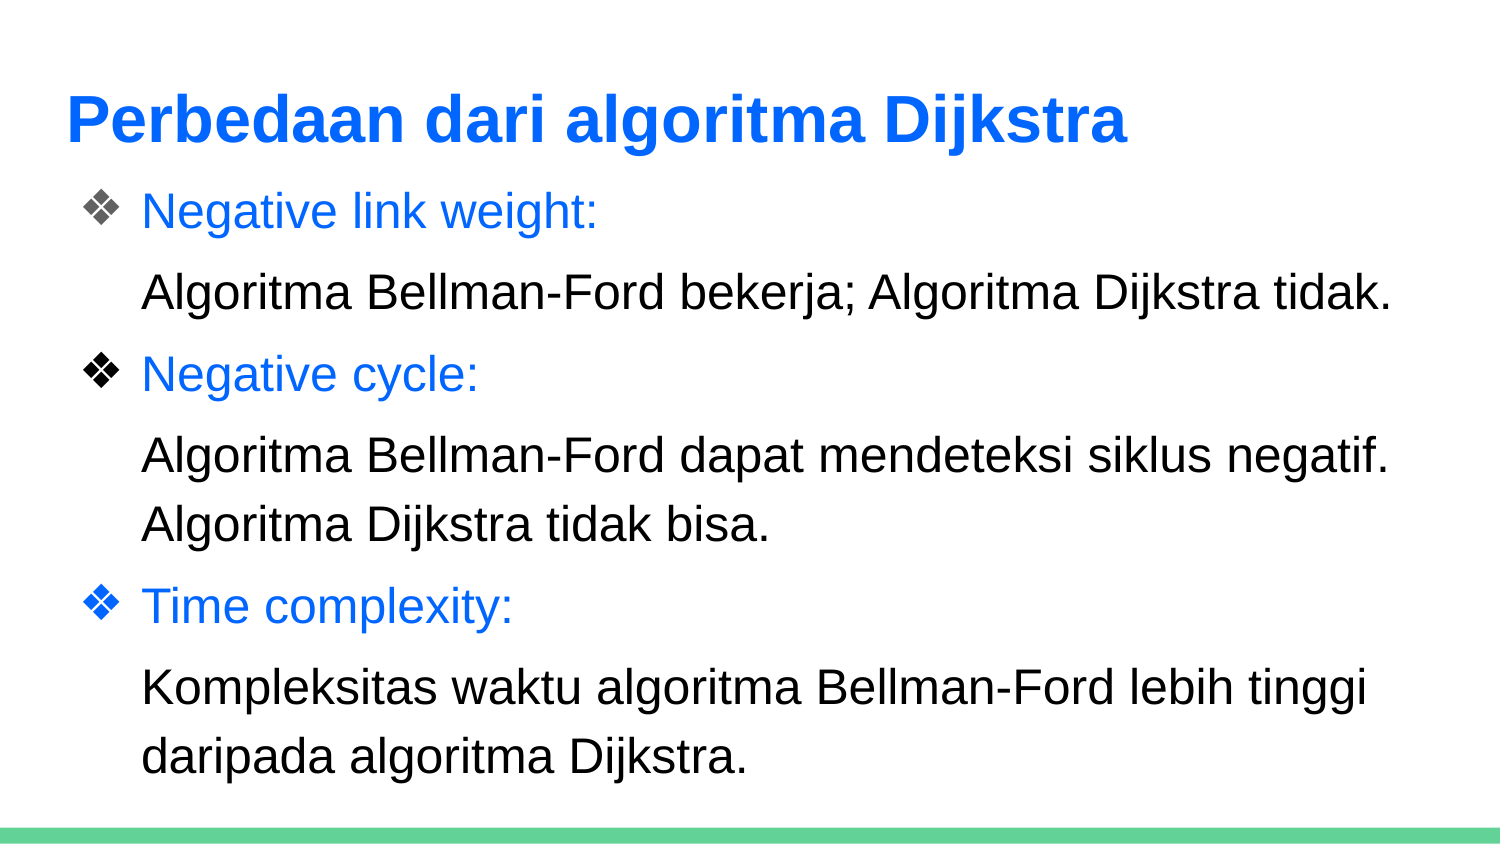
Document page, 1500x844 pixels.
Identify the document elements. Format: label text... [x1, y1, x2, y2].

title Perbedaan dari algoritma Dijkstra [51, 60, 1449, 155]
list Negative link weight: Algoritma Bellman-Ford bekerja; Algoritma Dijkstra tidak. Negative cycle: Algoritma Bellman-Ford dapat mendeteksi siklus negatif. Algoritma Dijkstra tidak bisa. Time complexity: Kompleksitas waktu algoritma Bellman-Ford lebih tinggi daripada algoritma Dijkstra. [51, 155, 1449, 675]
